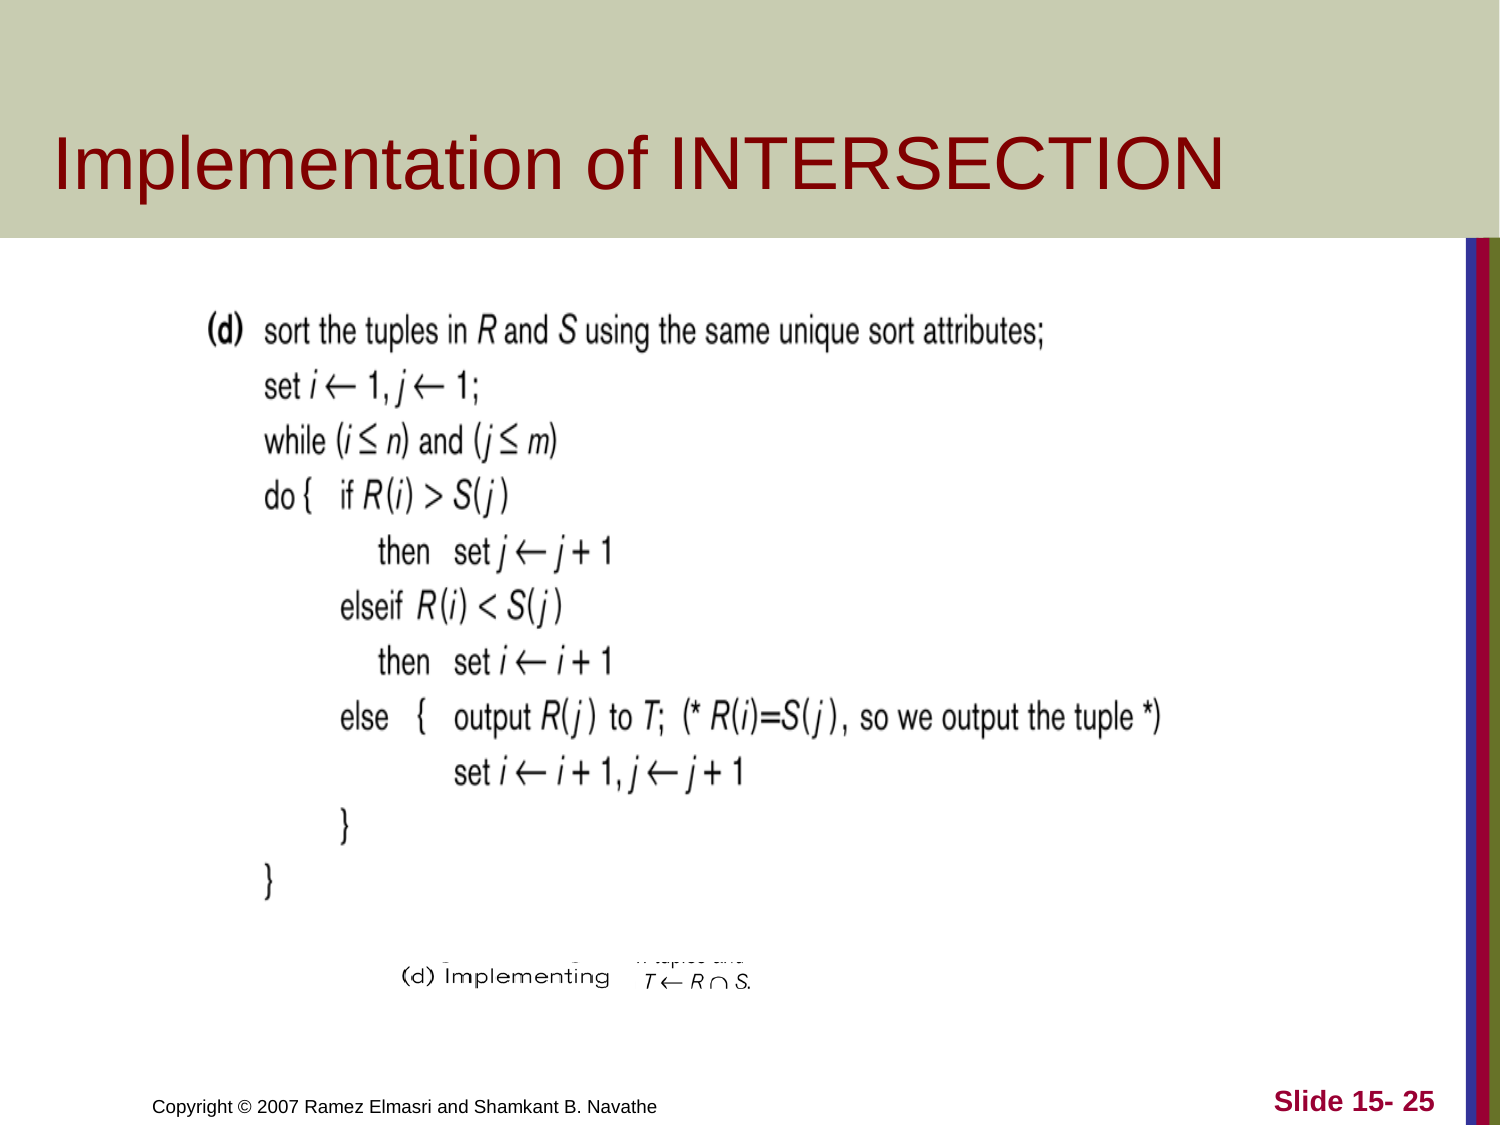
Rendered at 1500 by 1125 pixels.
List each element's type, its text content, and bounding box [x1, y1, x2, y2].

picture [635, 962, 751, 994]
picture [187, 287, 1188, 926]
title Implementation of INTERSECTION [37, 49, 1317, 213]
picture [399, 962, 613, 996]
slide_number Slide 15- 25 [1137, 1049, 1451, 1125]
